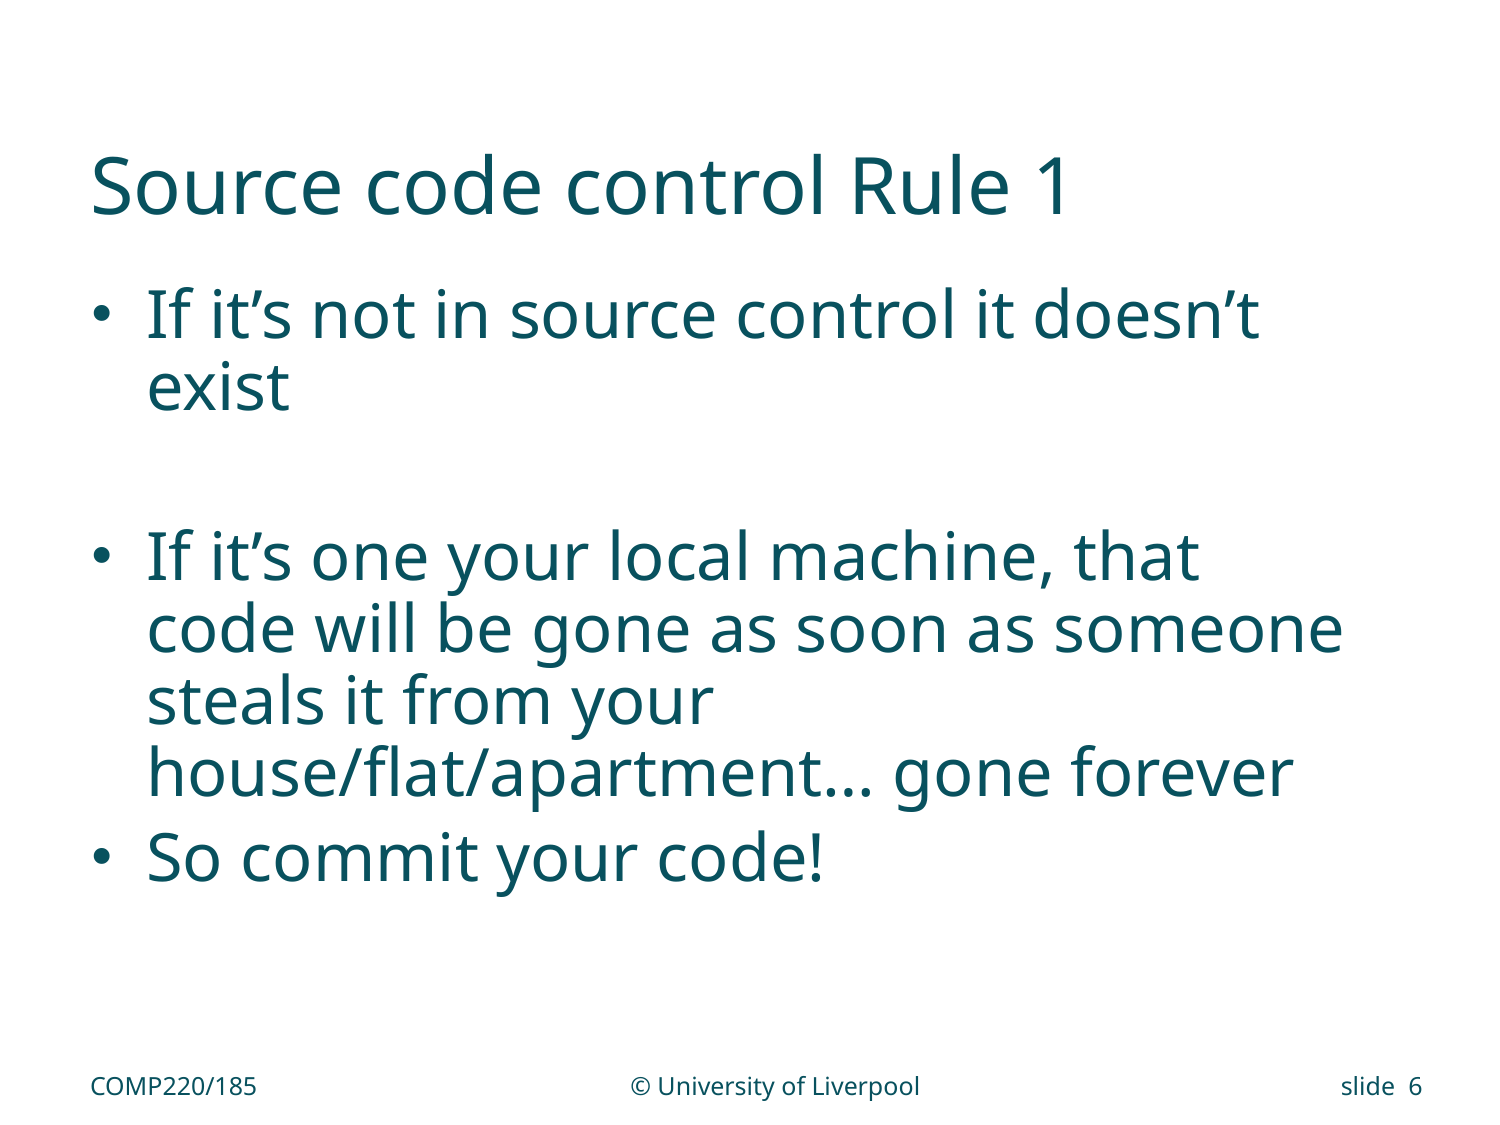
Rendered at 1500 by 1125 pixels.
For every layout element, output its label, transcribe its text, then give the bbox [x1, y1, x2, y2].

slide_number slide 6 [1212, 1062, 1438, 1113]
title Source code control Rule 1 [75, 128, 1425, 237]
slide_number © University of Liverpool [600, 1062, 951, 1125]
list If it’s not in source control it doesn’t exist If it’s one your local machine, that code will be gone as soon as someone steals it from your house/flat/apartment… gone forever So commit your code! [75, 273, 1363, 1024]
footer COMP220/185 [74, 1062, 575, 1125]
